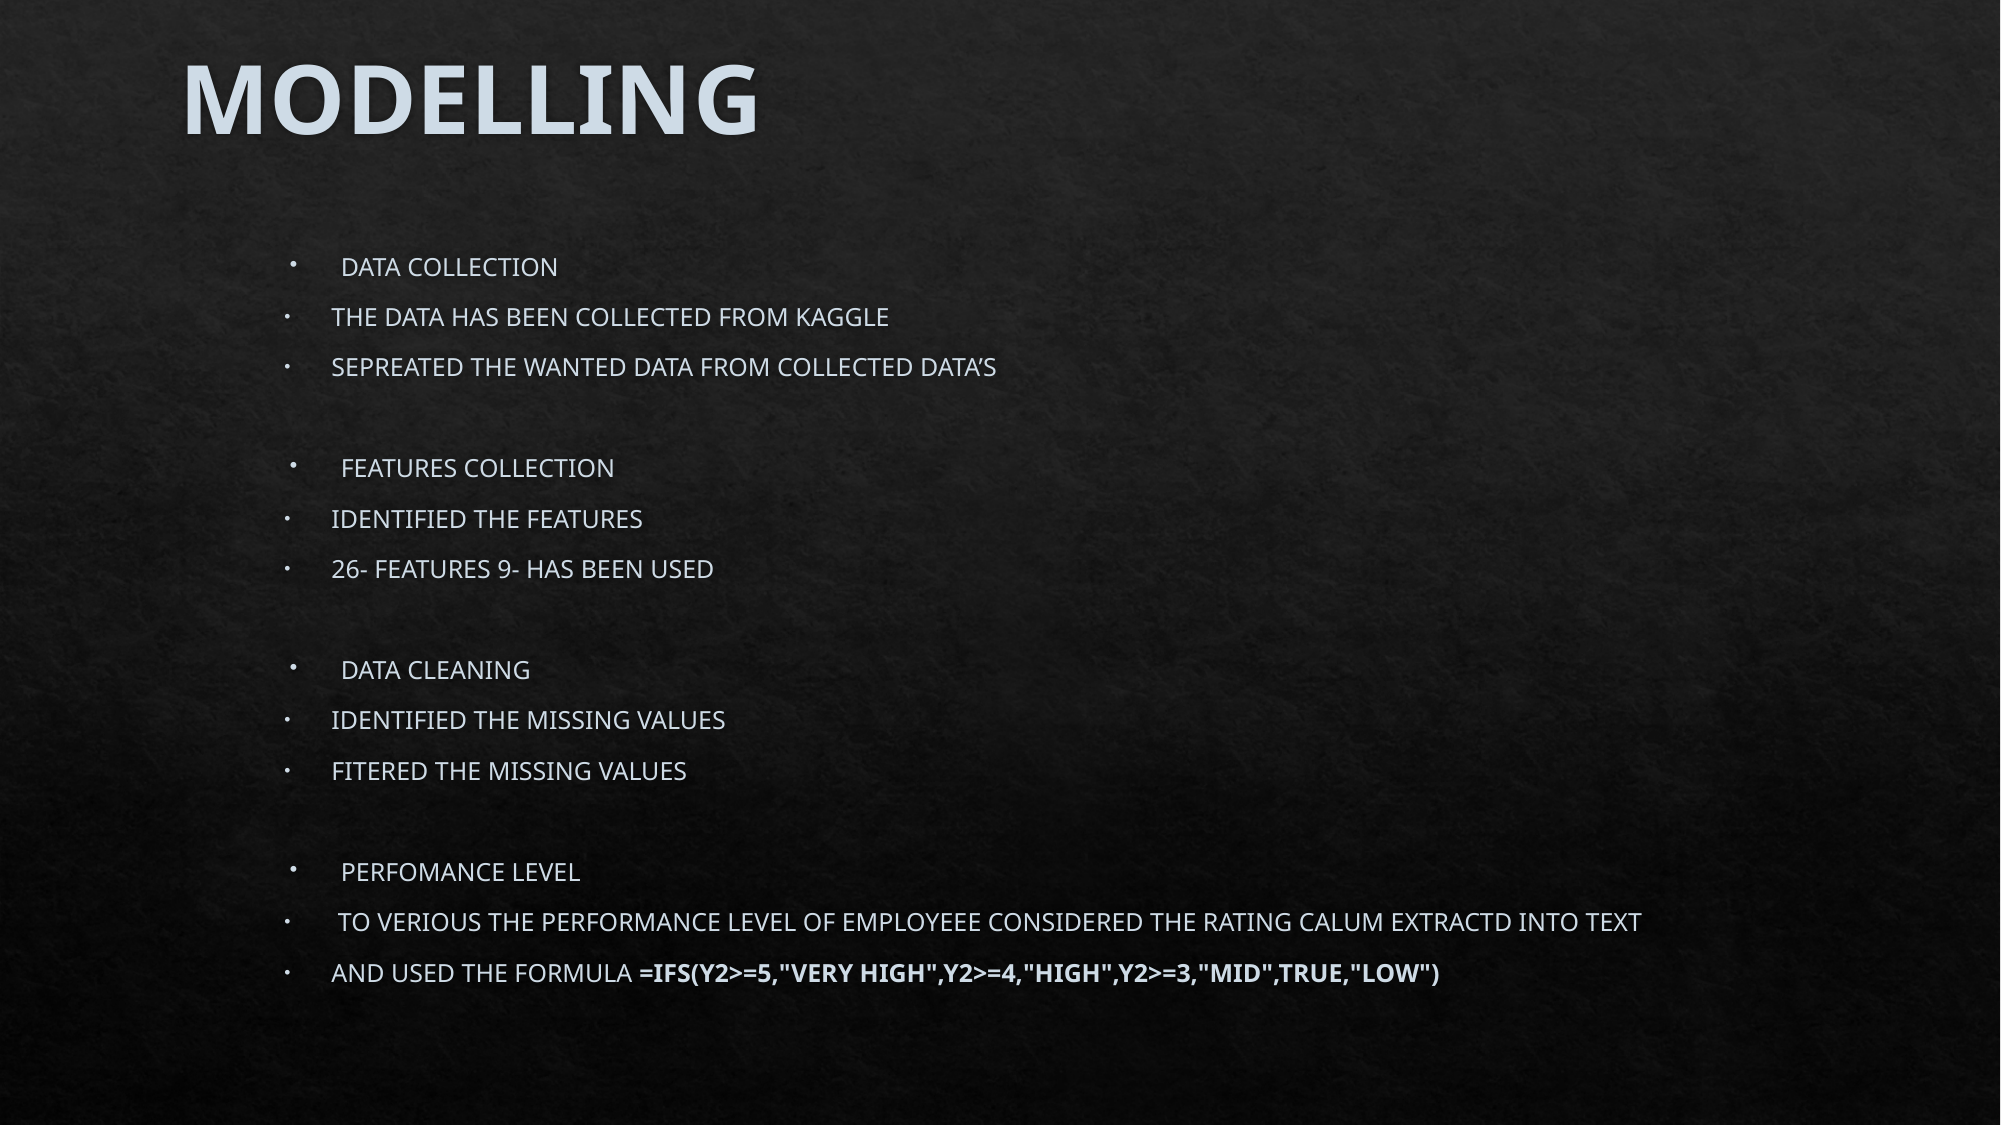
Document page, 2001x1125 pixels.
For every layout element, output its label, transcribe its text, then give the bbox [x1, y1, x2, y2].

title MODELLING [0, 0, 1321, 207]
list DATA COLLECTION THE DATA HAS BEEN COLLECTED FROM KAGGLE SEPREATED THE WANTED DATA FROM COLLECTED DATA’S FEATURES COLLECTION IDENTIFIED THE FEATURES 26- FEATURES 9- HAS BEEN USED DATA CLEANING IDENTIFIED THE MISSING VALUES FITERED THE MISSING VALUES PERFOMANCE LEVEL TO VERIOUS THE PERFORMANCE LEVEL OF EMPLOYEEE CONSIDERED THE RATING CALUM EXTRACTD INTO TEXT AND USED THE FORMULA =IFS(Y2>=5,"VERY HIGH",Y2>=4,"HIGH",Y2>=3,"MID",TRUE,"LOW") [269, 240, 1968, 850]
